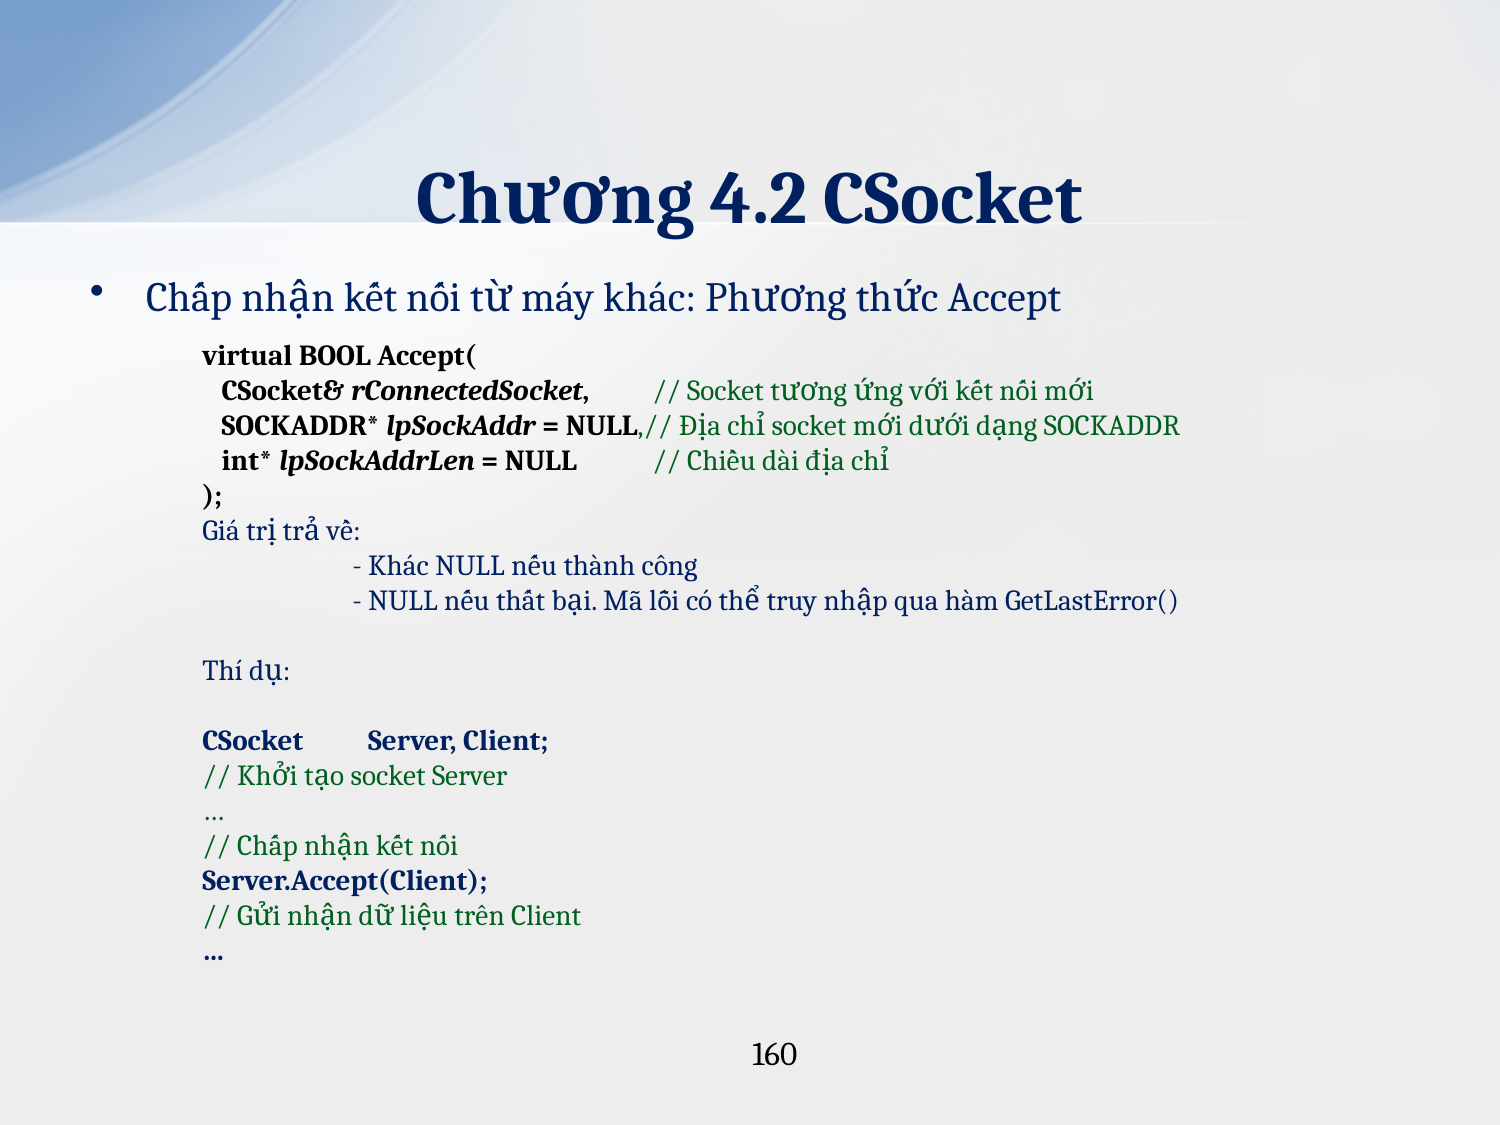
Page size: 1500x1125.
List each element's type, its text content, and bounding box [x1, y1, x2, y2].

title Chương 4.2 CSocket [75, 58, 1425, 247]
list Chấp nhận kết nối từ máy khác: Phương thức Accept [75, 262, 1425, 400]
picture [0, 0, 1500, 1125]
slide_number 160 [125, 1024, 1425, 1103]
text_box virtual BOOL Accept( CSocket& rConnectedSocket, // Socket tương ứng với kết nối mới SOCKADDR* lpSockAddr = NULL,// Địa chỉ socket mới dưới dạng SOCKADDR int* lpSockAddrLen = NULL // Chiều dài địa chỉ ); Giá trị trả về: - Khác NULL nếu thành công - NULL nếu thất bại. Mã lỗi có thể truy nhập qua hàm GetLastError() Thí dụ: CSocket Server, Client; // Khởi tạo socket Server … // Chấp nhận kết nối Server.Accept(Client); // Gửi nhận dữ liệu trên Client … [187, 329, 1275, 1009]
